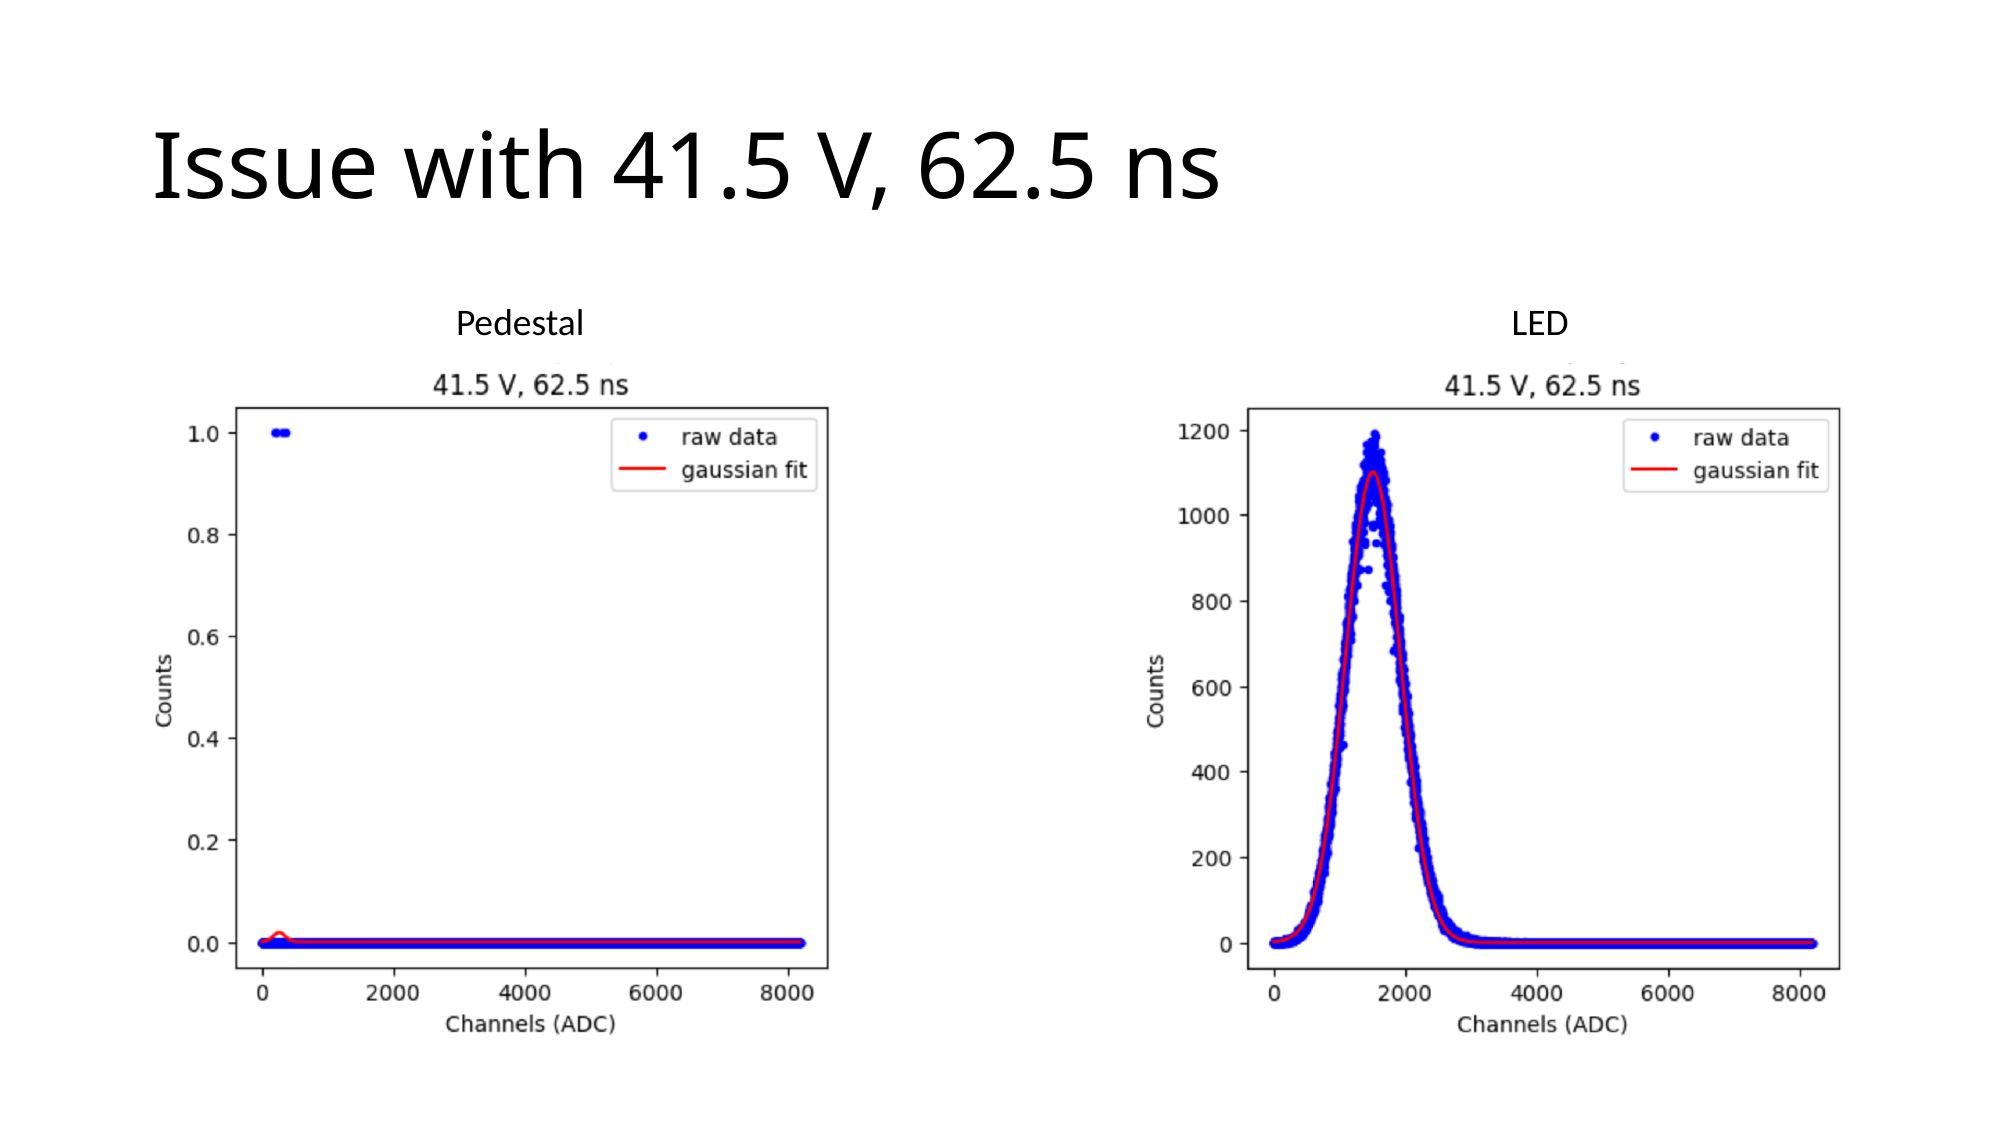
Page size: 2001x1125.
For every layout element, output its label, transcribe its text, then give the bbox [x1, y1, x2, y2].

picture [1139, 363, 1854, 1042]
text_box LED [1496, 290, 1584, 350]
text_box Pedestal [441, 290, 662, 350]
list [153, 363, 843, 1036]
title Issue with 41.5 V, 62.5 ns [137, 59, 1863, 278]
